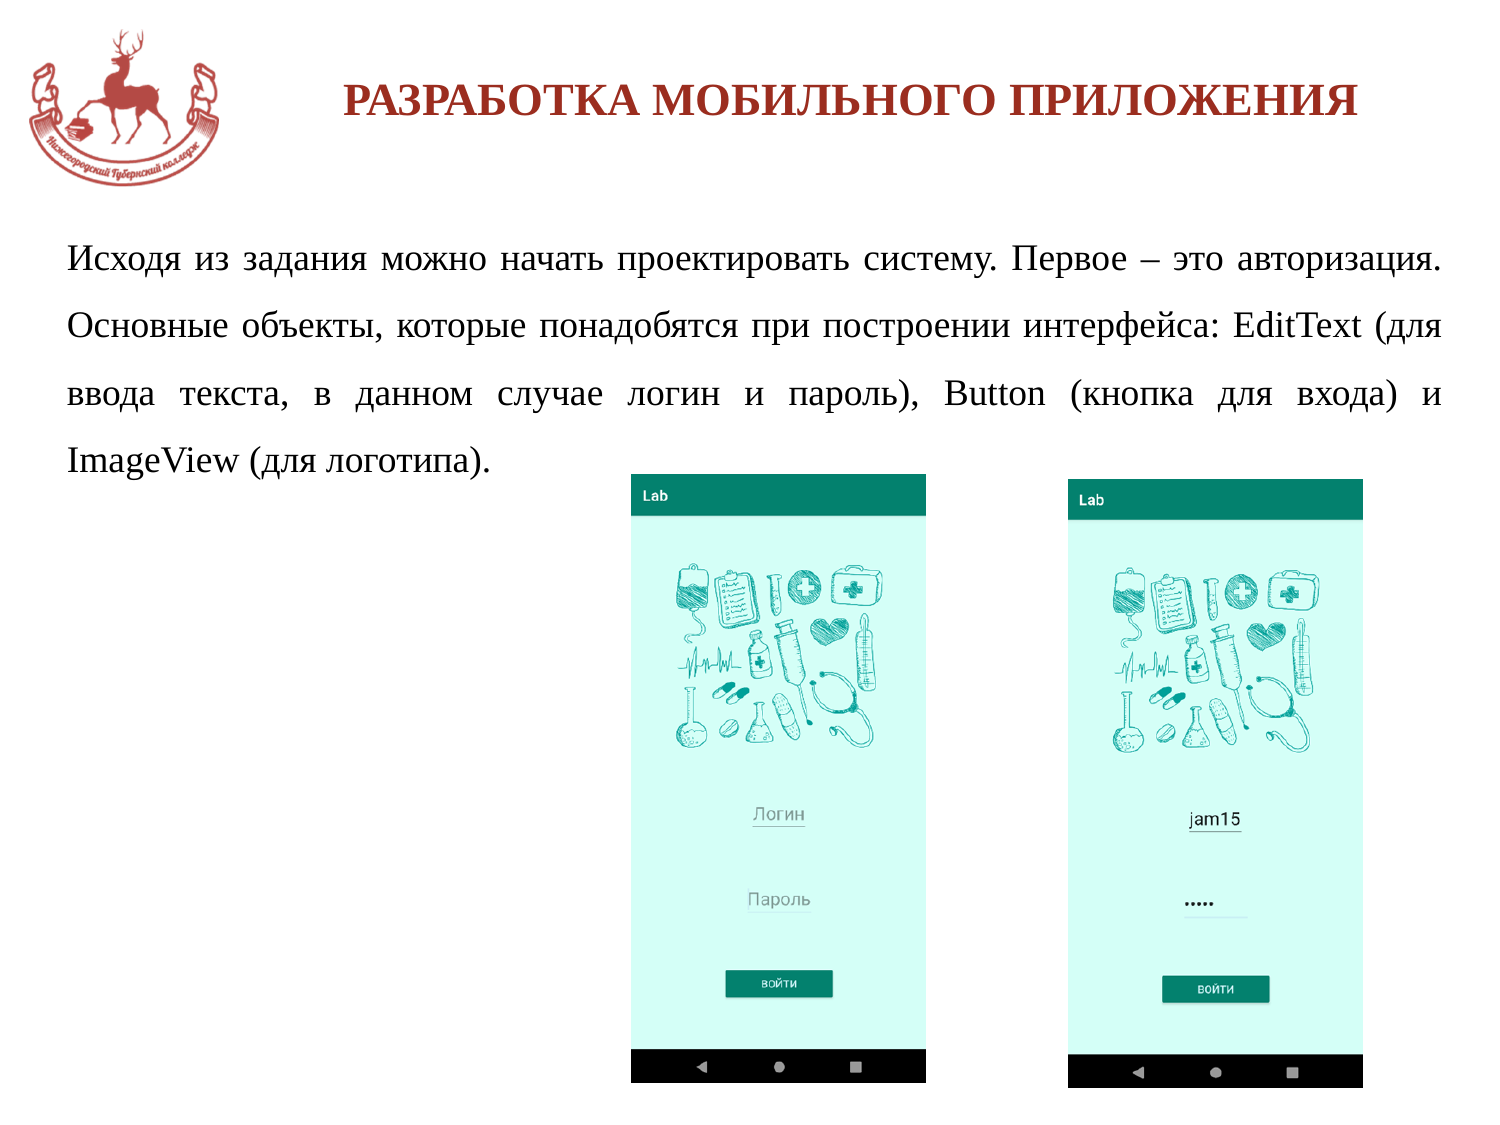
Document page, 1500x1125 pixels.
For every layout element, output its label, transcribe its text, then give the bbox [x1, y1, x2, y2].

picture [631, 474, 926, 1083]
picture [1068, 479, 1363, 1088]
title РАЗРАБОТКА МОБИЛЬНОГО ПРИЛОЖЕНИЯ [277, 45, 1425, 149]
picture [29, 29, 219, 188]
list Исходя из задания можно начать проектировать систему. Первое – это авторизация. Основные объекты, которые понадобятся при построении интерфейса: EditText (для ввода текста, в данном случае логин и пароль), Button (кнопка для входа) и ImageView (для логотипа). [51, 202, 1459, 492]
